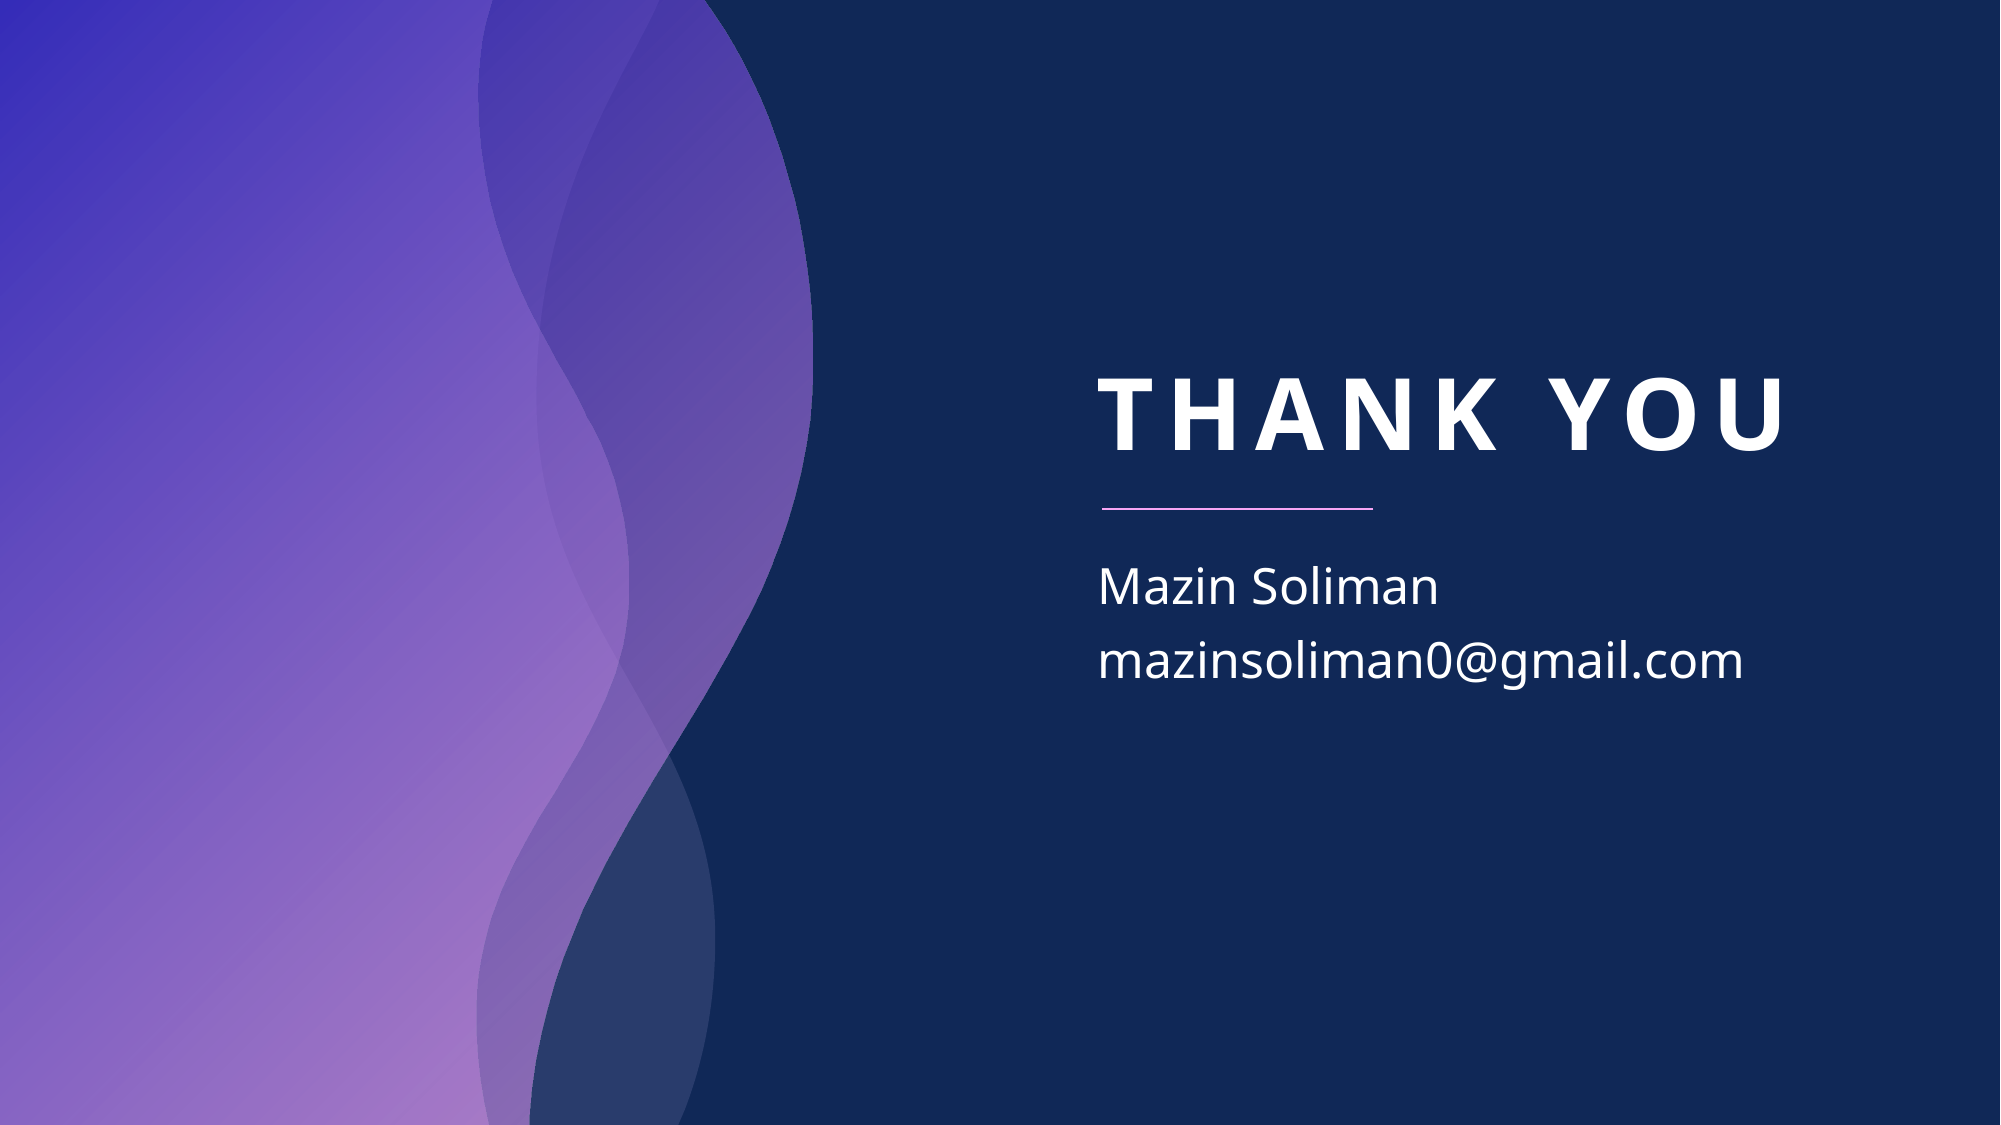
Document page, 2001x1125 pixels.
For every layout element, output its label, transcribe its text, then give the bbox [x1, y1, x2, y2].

list Mazin Soliman mazinsoliman0@gmail.com [1083, 553, 1856, 729]
title THANK YOU [1081, 304, 1856, 480]
